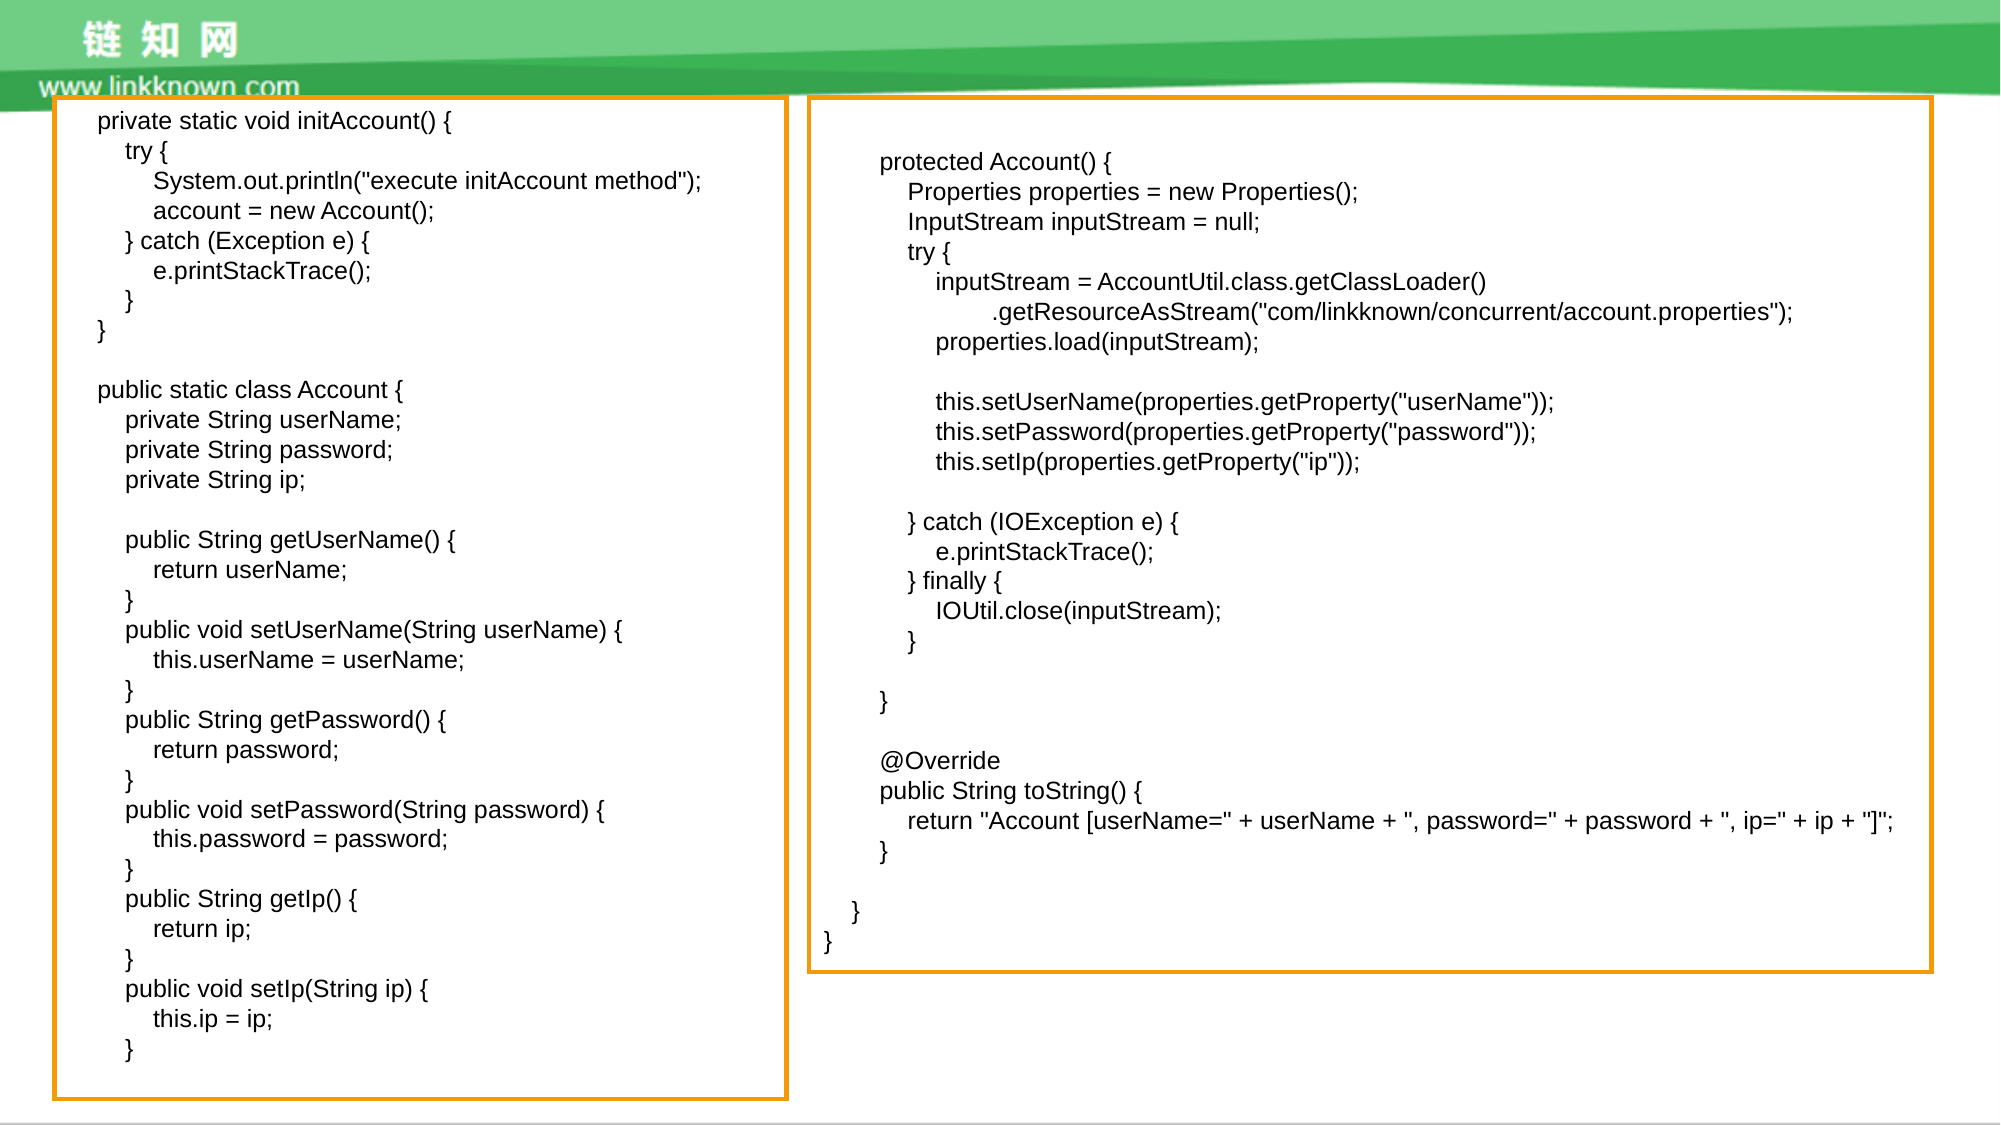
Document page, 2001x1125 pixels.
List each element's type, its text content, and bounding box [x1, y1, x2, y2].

picture [0, 0, 2001, 1125]
text_box private static void initAccount() { try { System.out.println("execute initAccount method"); account = new Account(); } catch (Exception e) { e.printStackTrace(); } } public static class Account { private String userName; private String password; private String ip; public String getUserName() { return userName; } public void setUserName(String userName) { this.userName = userName; } public String getPassword() { return password; } public void setPassword(String password) { this.password = password; } public String getIp() { return ip; } public void setIp(String ip) { this.ip = ip; } [53, 97, 788, 1100]
text_box protected Account() { Properties properties = new Properties(); InputStream inputStream = null; try { inputStream = AccountUtil.class.getClassLoader() .getResourceAsStream("com/linkknown/concurrent/account.properties"); properties.load(inputStream); this.setUserName(properties.getProperty("userName")); this.setPassword(properties.getProperty("password")); this.setIp(properties.getProperty("ip")); } catch (IOException e) { e.printStackTrace(); } finally { IOUtil.close(inputStream); } } @Override public String toString() { return "Account [userName=" + userName + ", password=" + password + ", ip=" + ip + "]"; } } } [808, 97, 1932, 973]
